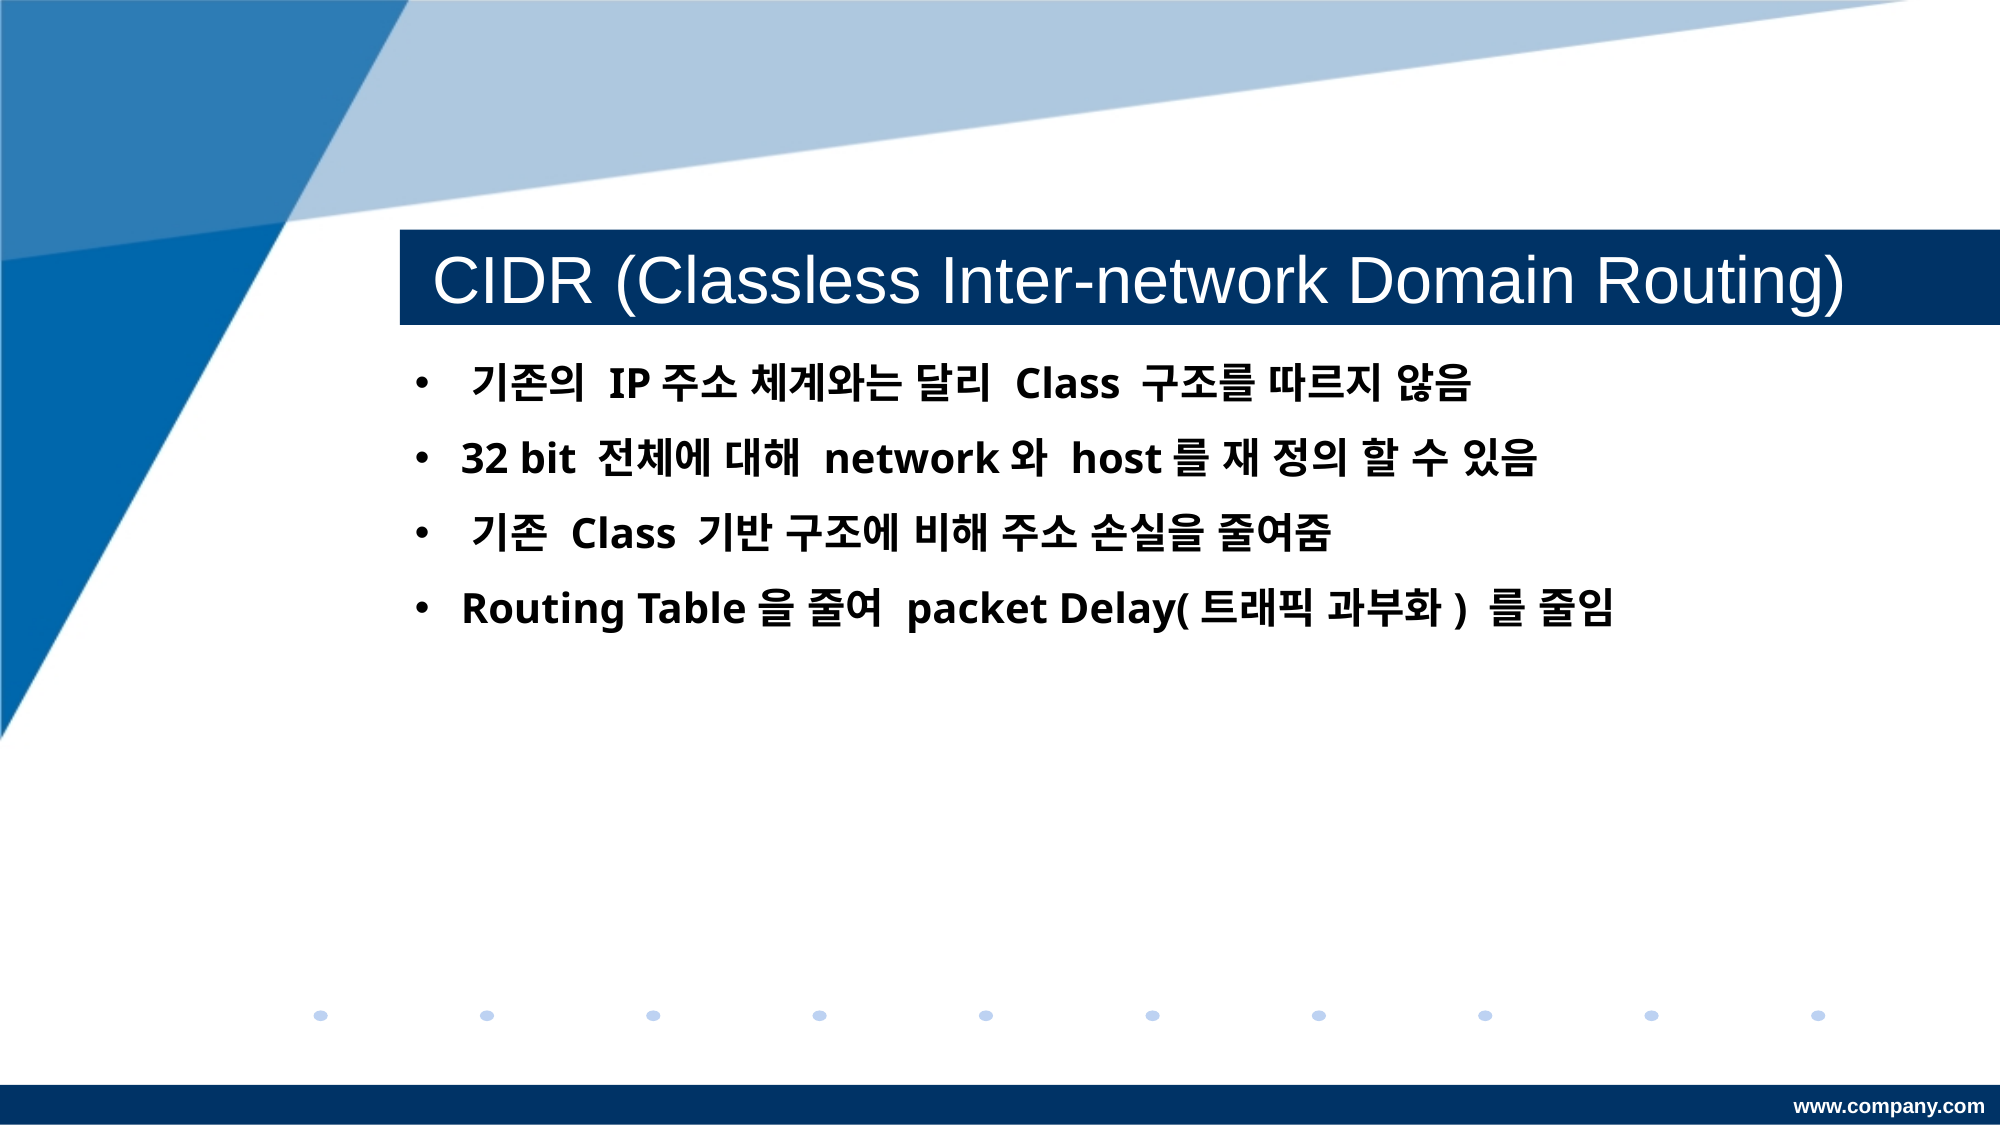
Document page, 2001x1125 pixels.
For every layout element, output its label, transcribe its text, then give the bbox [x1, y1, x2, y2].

text_box 기존의 IP주소 체계와는 달리 Class 구조를 따르지 않음 32 bit 전체에 대해 network와 host를 재 정의 할 수 있음 기존 Class 기반 구조에 비해 주소 손실을 줄여줌 Routing Table을 줄여 packet Delay(트래픽 과부화) 를 줄임 [399, 324, 2000, 640]
picture [0, 0, 2000, 842]
title CIDR (Classless Inter-network Domain Routing) [399, 229, 2000, 324]
